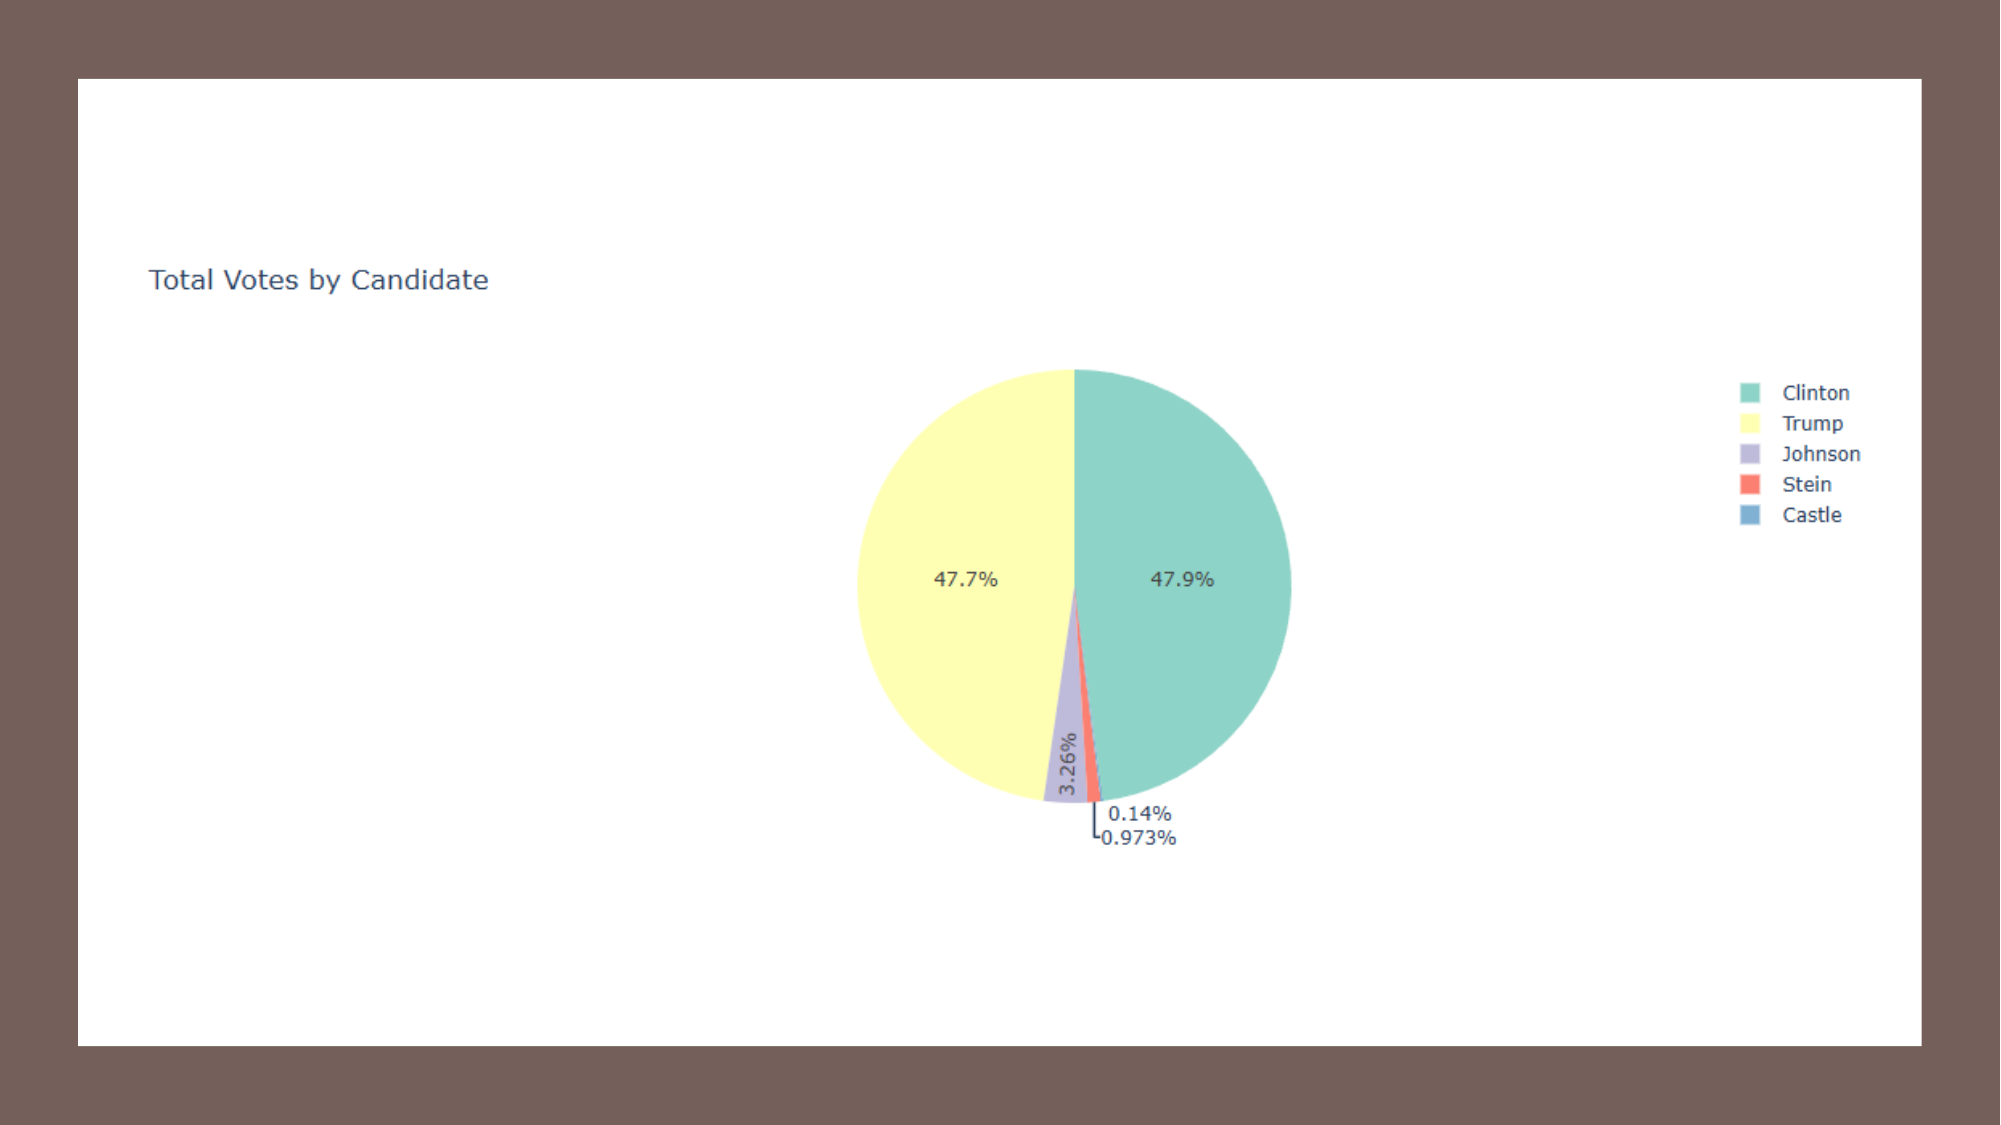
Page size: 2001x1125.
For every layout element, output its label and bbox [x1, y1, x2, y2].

picture [128, 211, 1872, 914]
text_box [75, 76, 1925, 1049]
text_box [0, 0, 2000, 1125]
